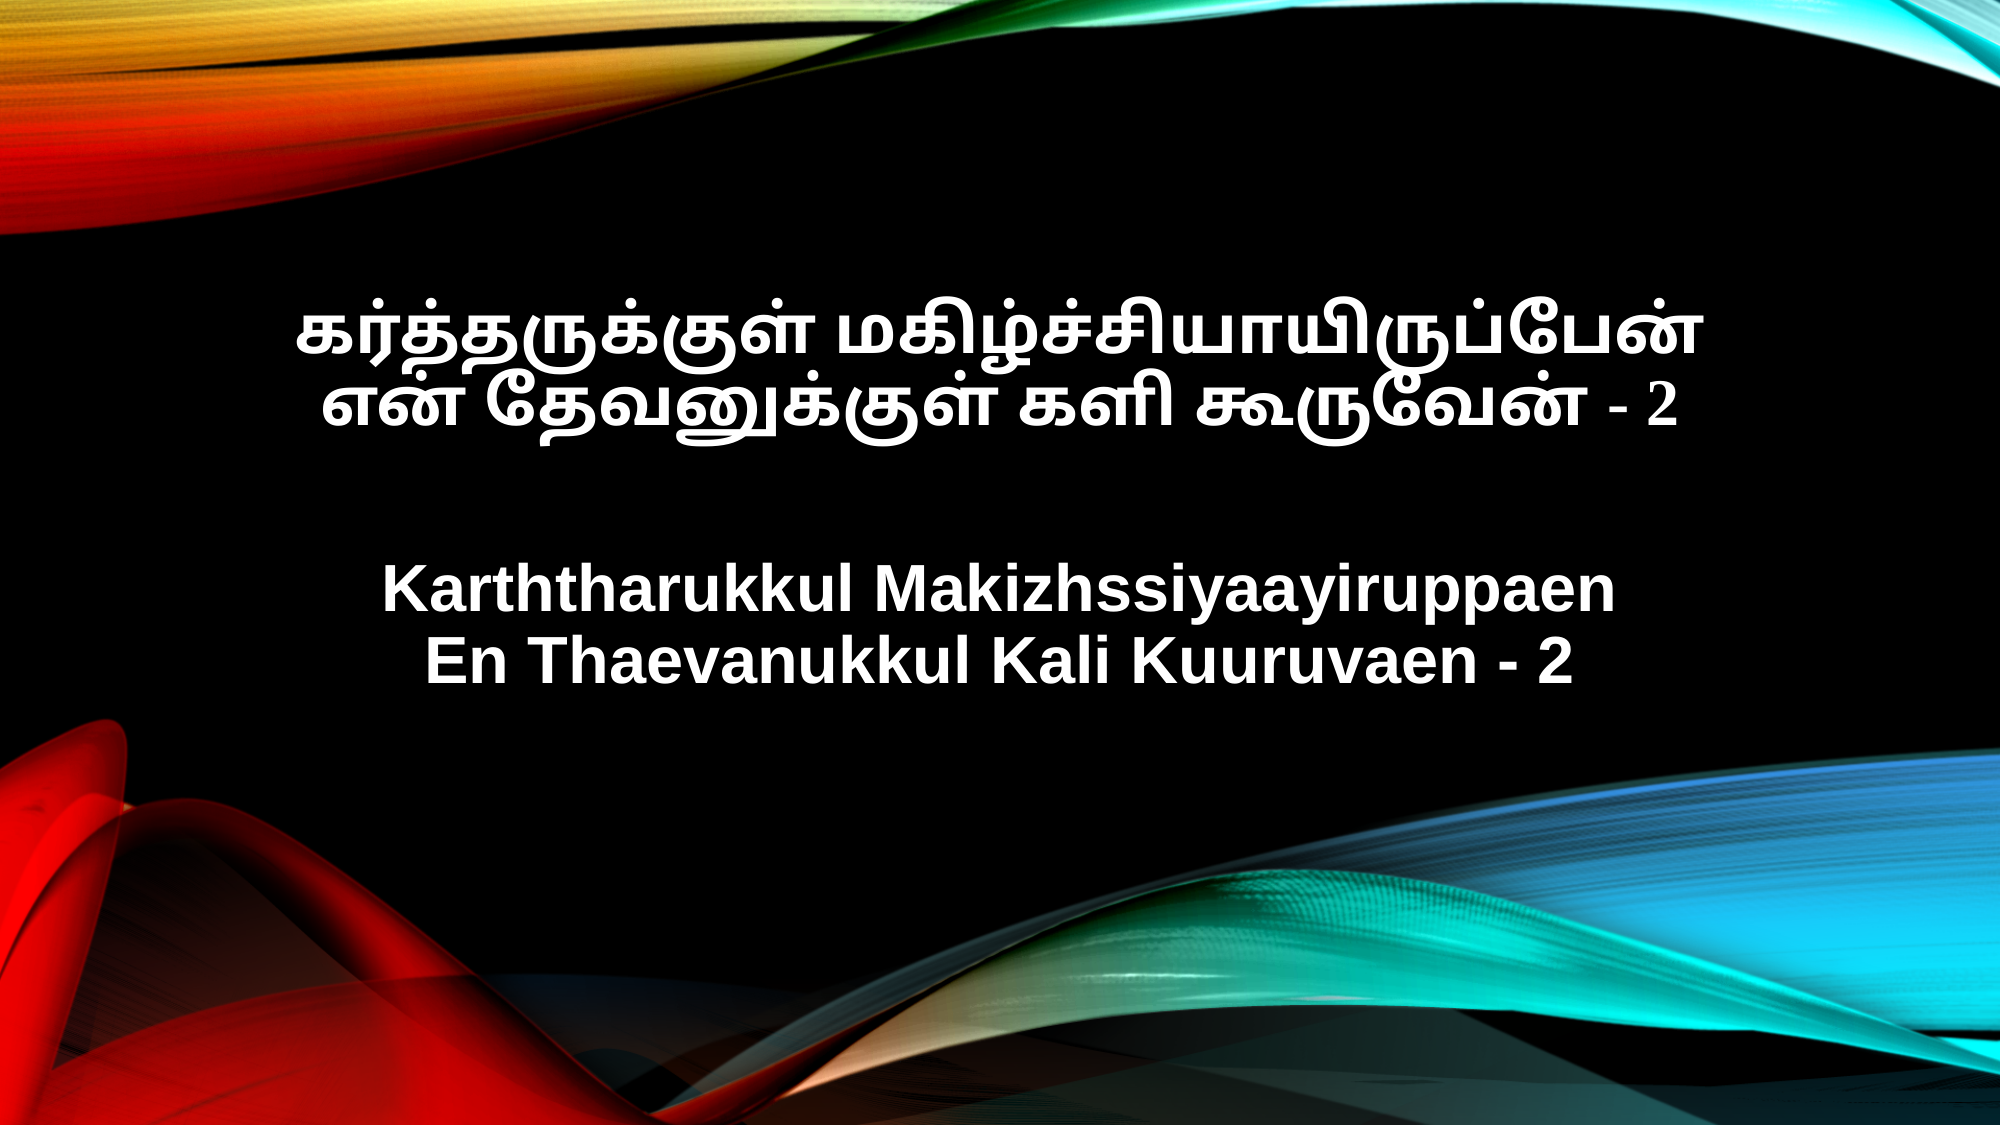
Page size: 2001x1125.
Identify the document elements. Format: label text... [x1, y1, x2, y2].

subtitle கர்த்தருக்குள் மகிழ்ச்சியாயிருப்பேன் என் தேவனுக்குள் களி கூருவேன் - 2 Karththarukkul Makizhssiyaayiruppaen En Thaevanukkul Kali Kuuruvaen - 2 [0, 1, 2000, 1125]
